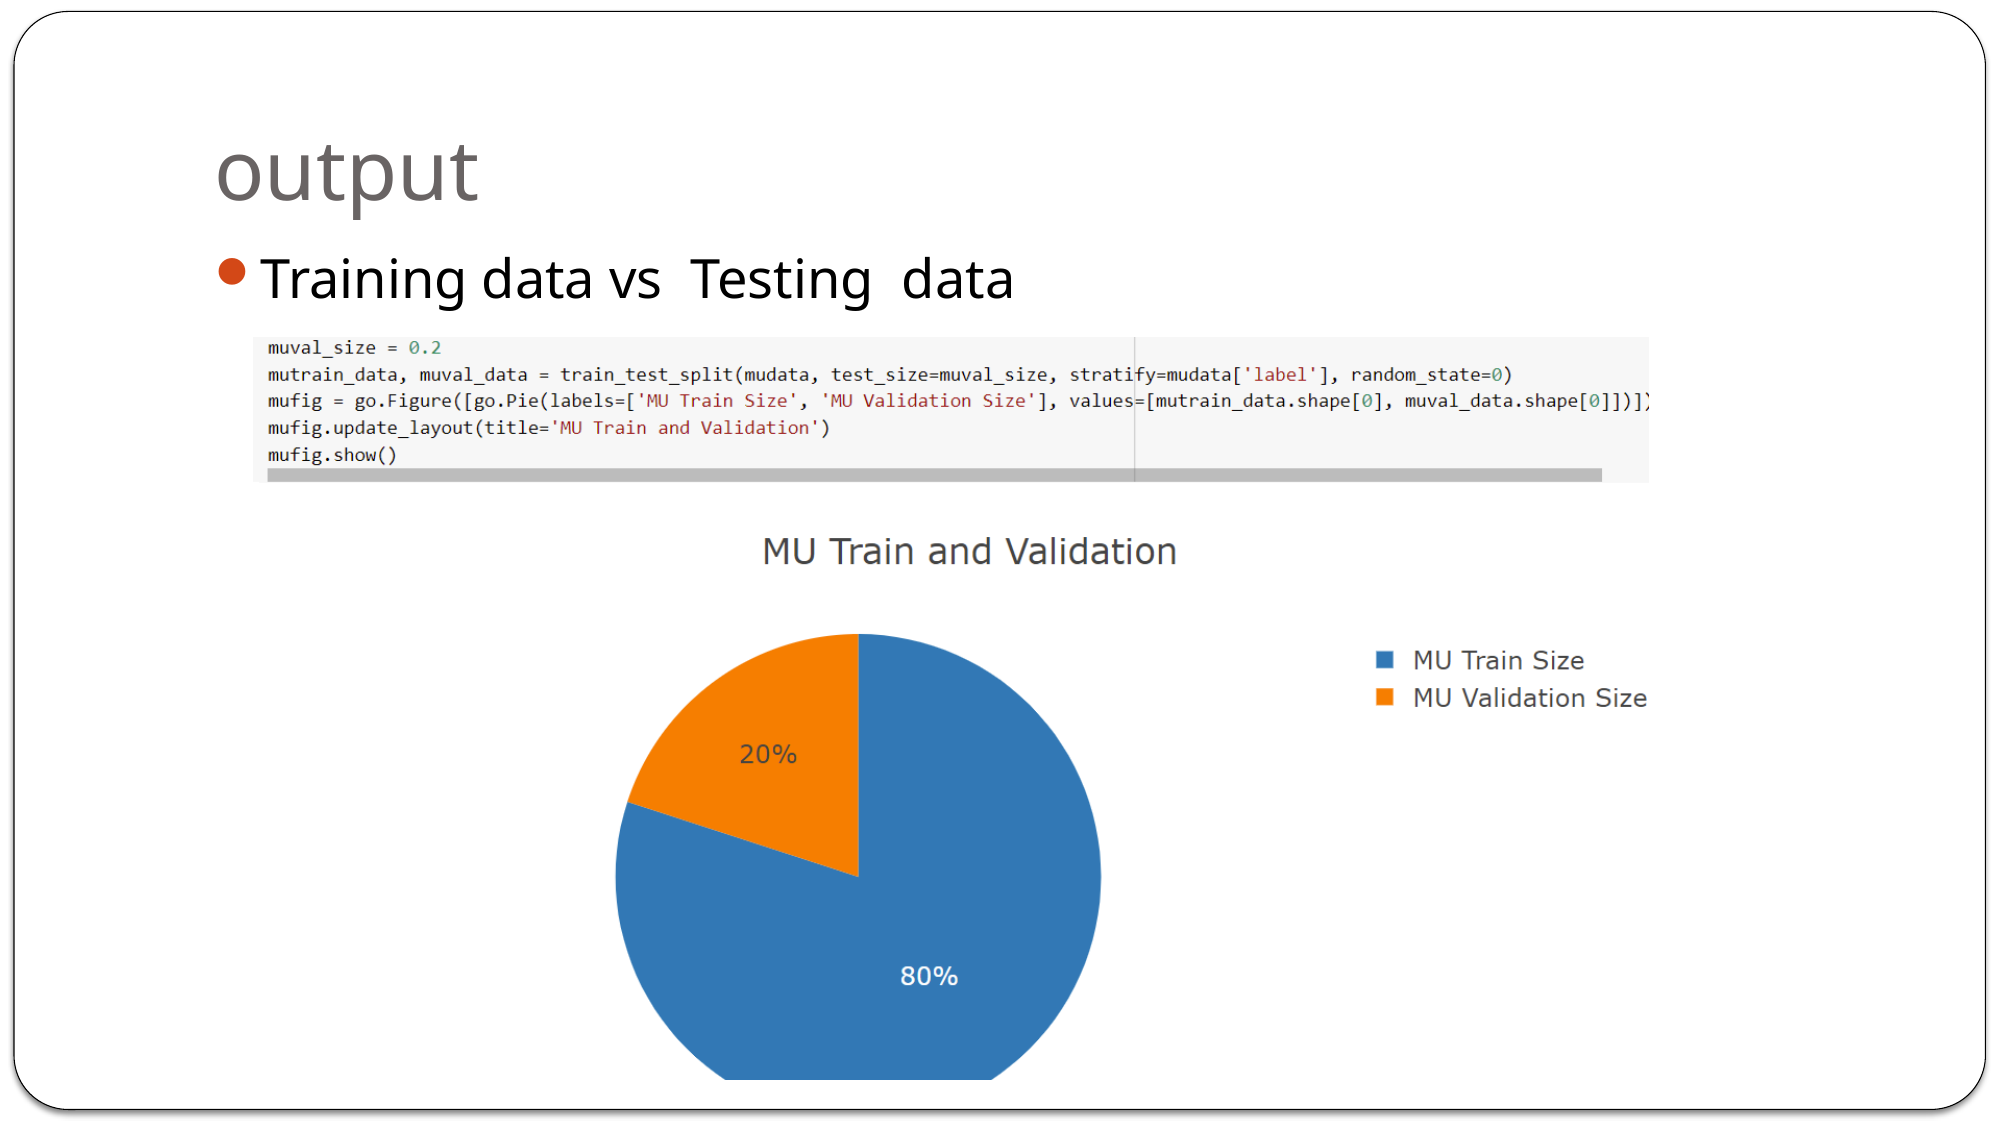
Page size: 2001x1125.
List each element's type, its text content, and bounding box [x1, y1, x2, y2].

picture [253, 336, 1649, 1081]
title output [200, 45, 1900, 233]
list Training data vs Testing data [200, 237, 1900, 988]
